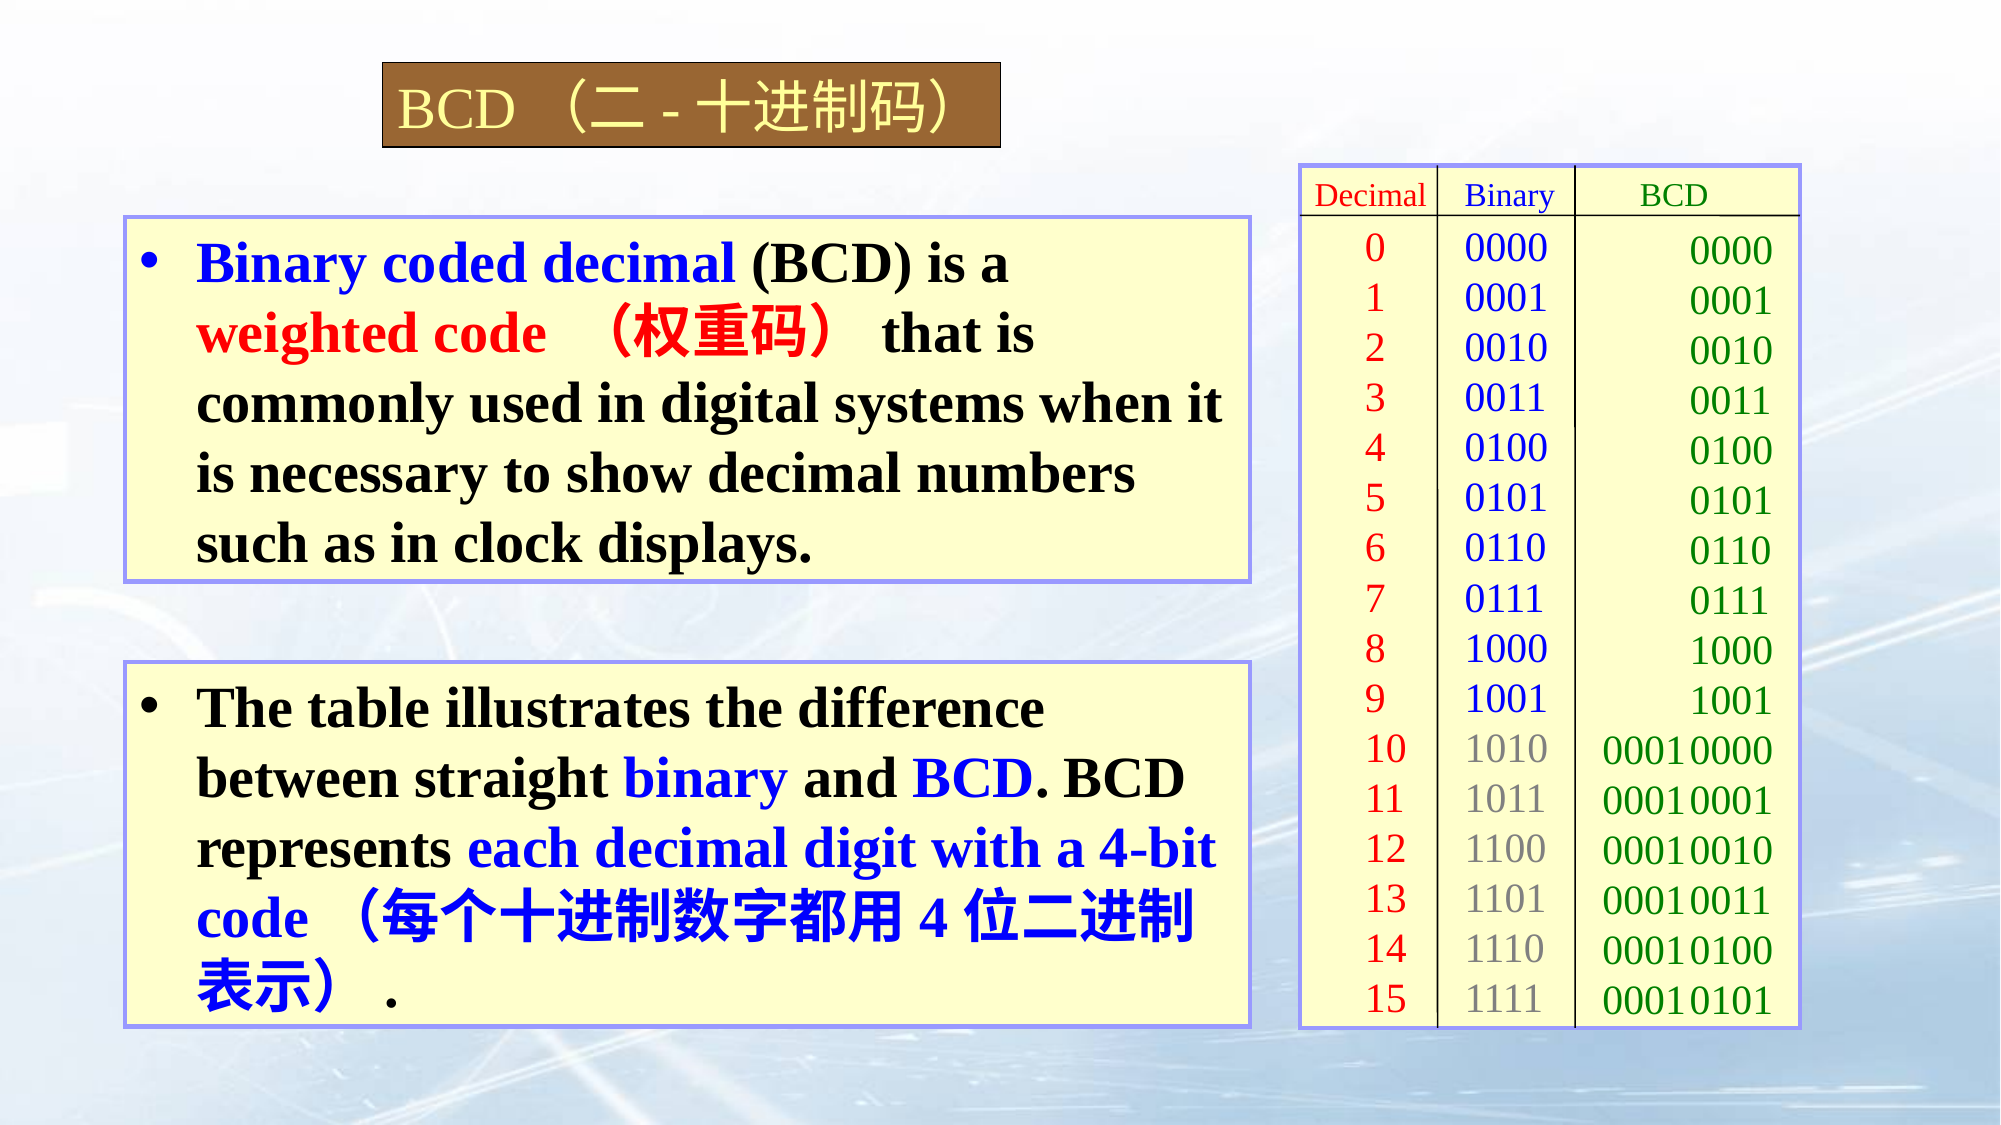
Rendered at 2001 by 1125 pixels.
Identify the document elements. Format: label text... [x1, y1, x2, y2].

picture [0, 0, 2001, 1125]
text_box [1299, 165, 1813, 1031]
text_box The table illustrates the difference between straight binary and BCD. BCD represents each decimal digit with a 4-bit code（每个十进制数字都用4位二进制表示）. [124, 662, 1250, 1027]
text_box BCD（二-十进制码） [382, 62, 1001, 148]
text_box Binary coded decimal (BCD) is a weighted code （权重码）that is commonly used in digital systems when it is necessary to show decimal numbers such as in clock displays. [124, 217, 1250, 582]
text_box [399, 537, 1294, 613]
